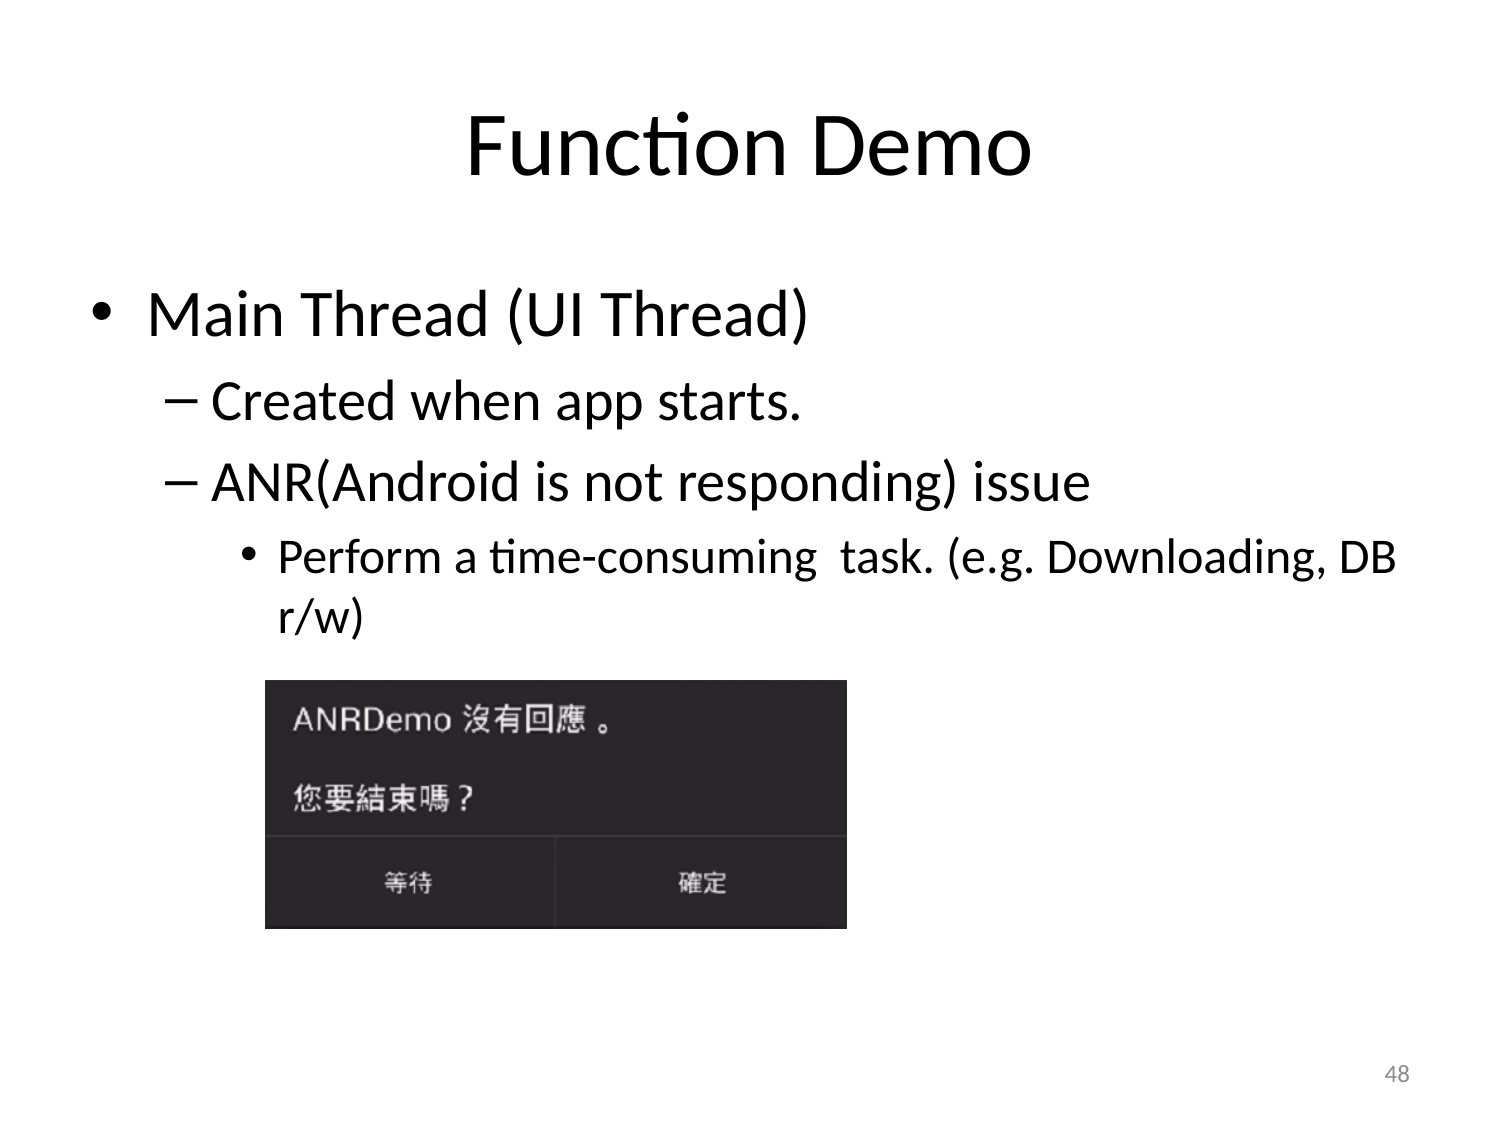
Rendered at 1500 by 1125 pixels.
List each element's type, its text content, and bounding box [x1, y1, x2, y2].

title Function Demo [75, 45, 1425, 233]
list Main Thread (UI Thread) Created when app starts. ANR(Android is not responding) issue Perform a time-consuming task. (e.g. Downloading, DB r/w) [75, 262, 1425, 1005]
picture [265, 680, 847, 929]
slide_number 48 [1074, 1042, 1425, 1103]
